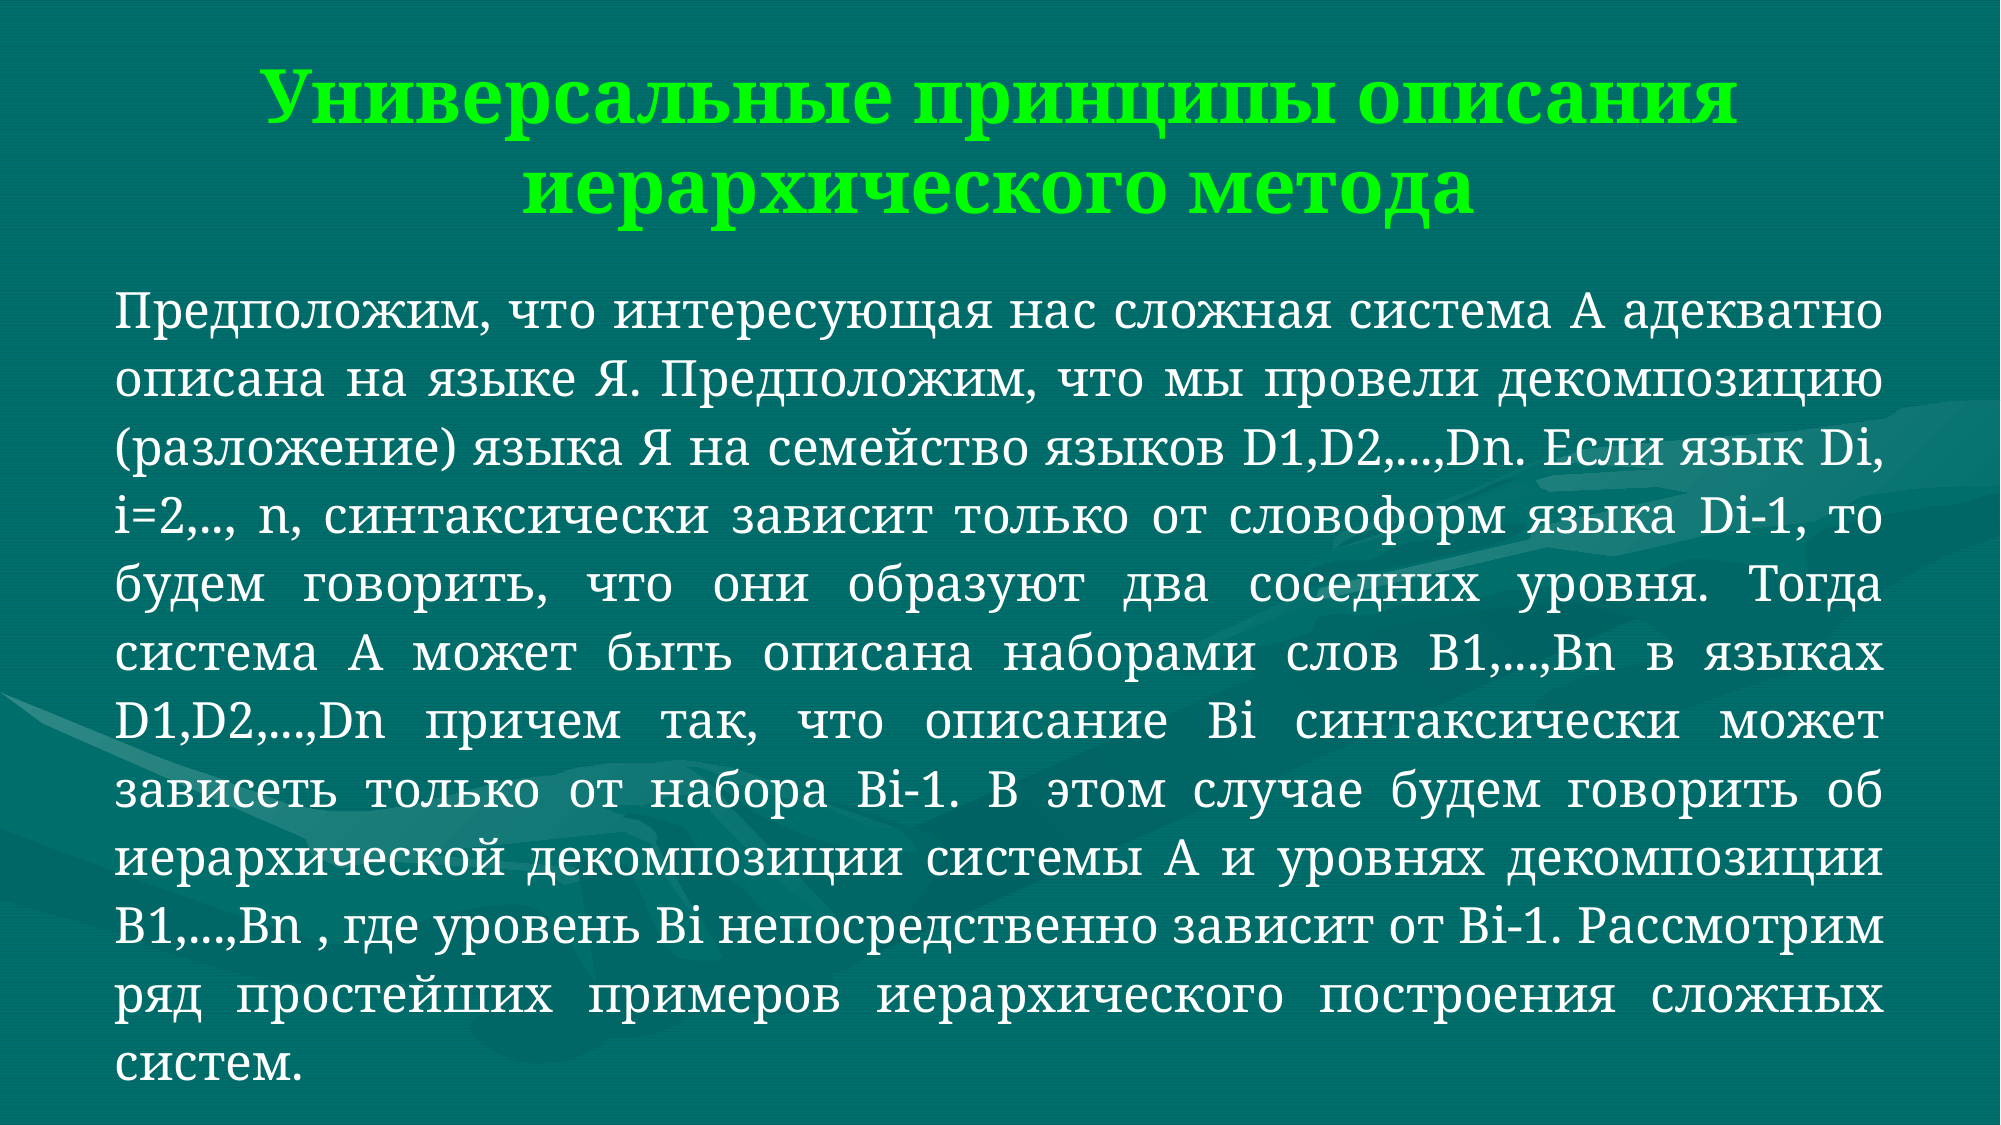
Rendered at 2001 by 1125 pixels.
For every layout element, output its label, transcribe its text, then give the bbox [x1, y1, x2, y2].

title Универсальные принципы описания иерархического метода [99, 44, 1901, 233]
list Предположим, что интересующая нас сложная система А адекватно описана на языке Я. Предположим, что мы провели декомпозицию (разложение) языка Я на семейство языков D1,D2,...,Dn. Если язык Di, i=2,.., n, синтаксически зависит только от словоформ языка Di-1, то будем говорить, что они образуют два соседних уровня. Тогда система А может быть описана наборами слов B1,...,Bn в языках D1,D2,...,Dn причем так, что описание Вi синтаксически может зависеть только от набора Вi-1. В этом случае будем говорить об иерархической декомпозиции системы A и уровнях декомпозиции B1,...,Bn , где уровень Вi непосредственно зависит от Bi-1. Рассмотрим ряд простейших примеров иерархического построения сложных систем. [99, 262, 1901, 1001]
